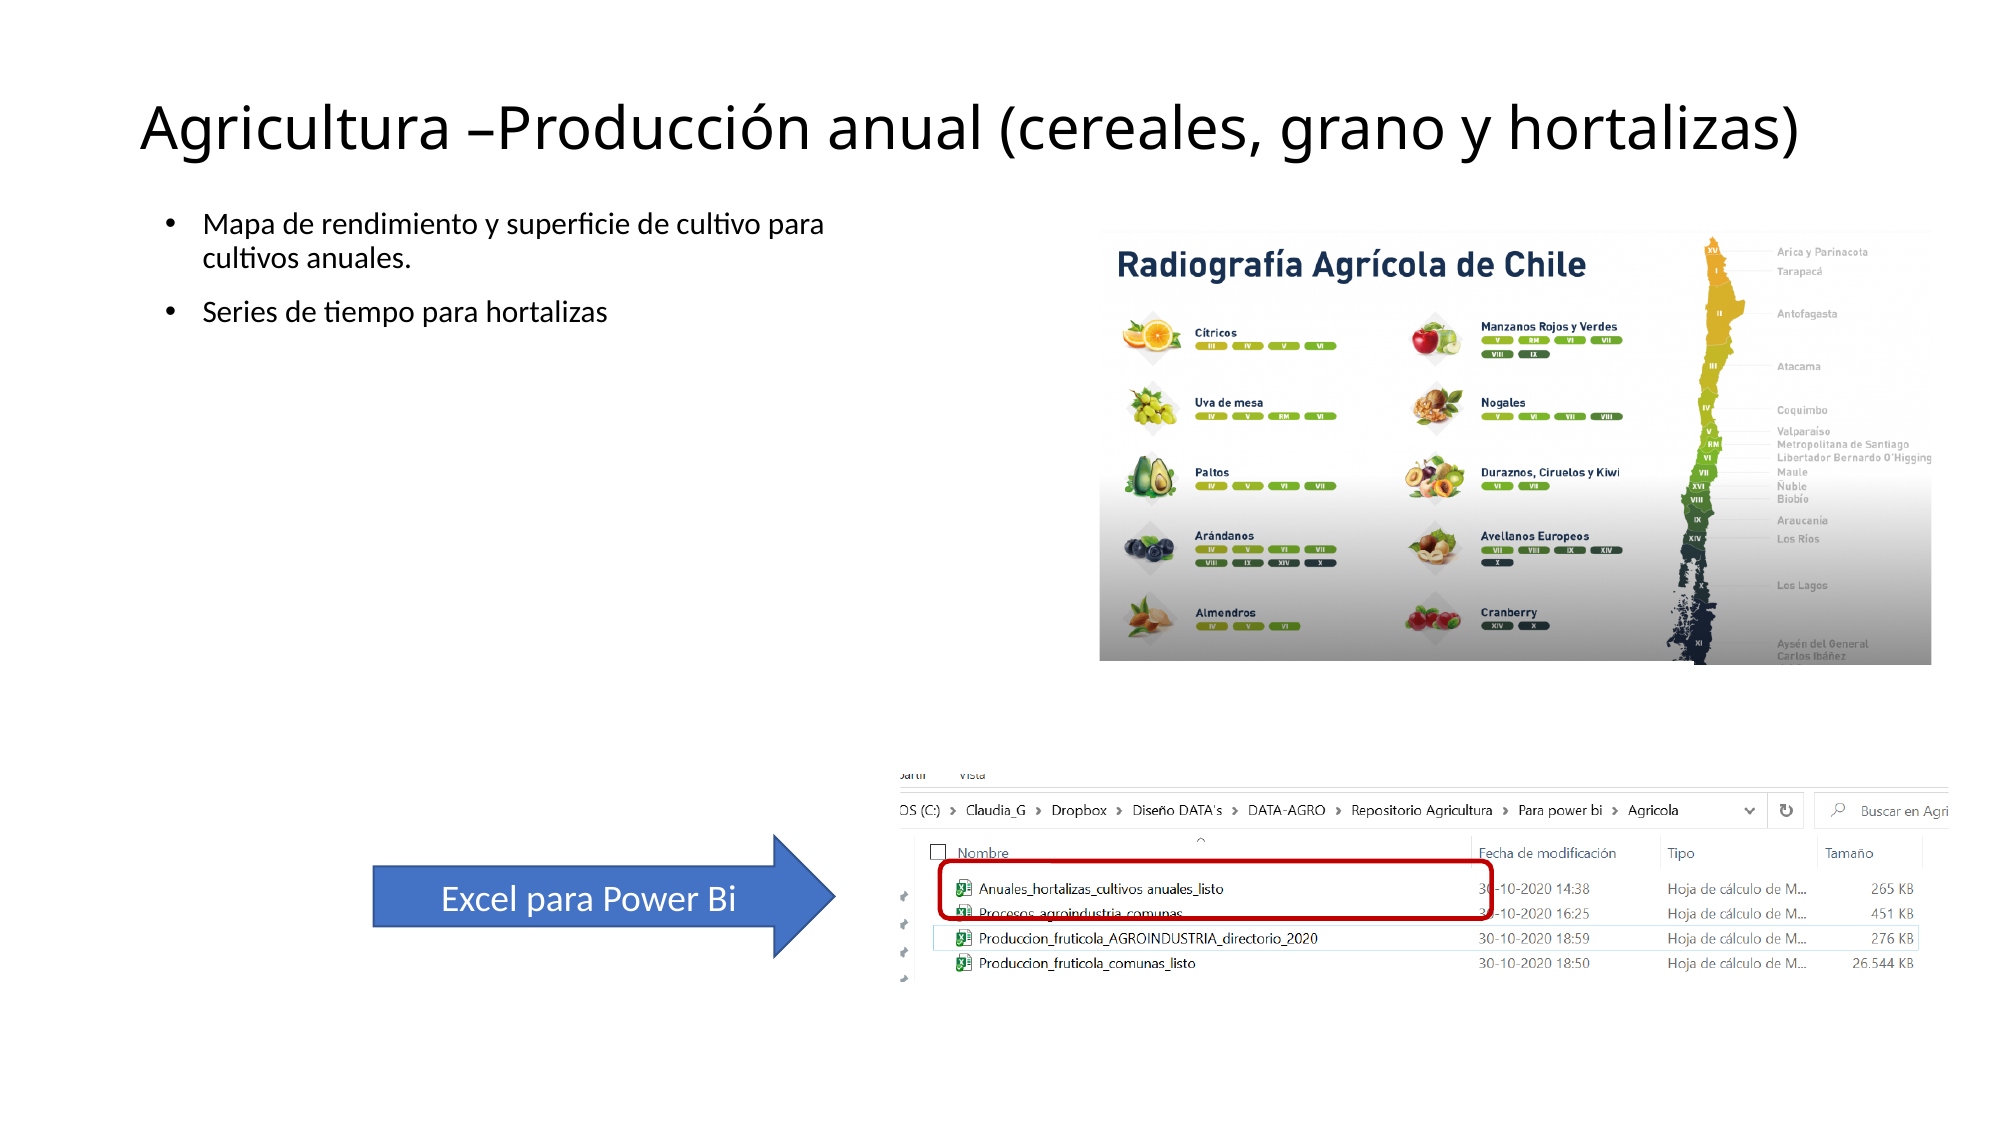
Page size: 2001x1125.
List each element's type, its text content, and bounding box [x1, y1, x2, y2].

picture [1099, 230, 1932, 665]
text_box Excel para Power Bi [372, 833, 836, 960]
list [900, 774, 1949, 982]
text_box Mapa de rendimiento y superficie de cultivo para cultivos anuales. Series de tiempo para hortalizas [150, 200, 901, 914]
title Agricultura –Producción anual (cereales, grano y hortalizas) [125, 61, 1824, 200]
